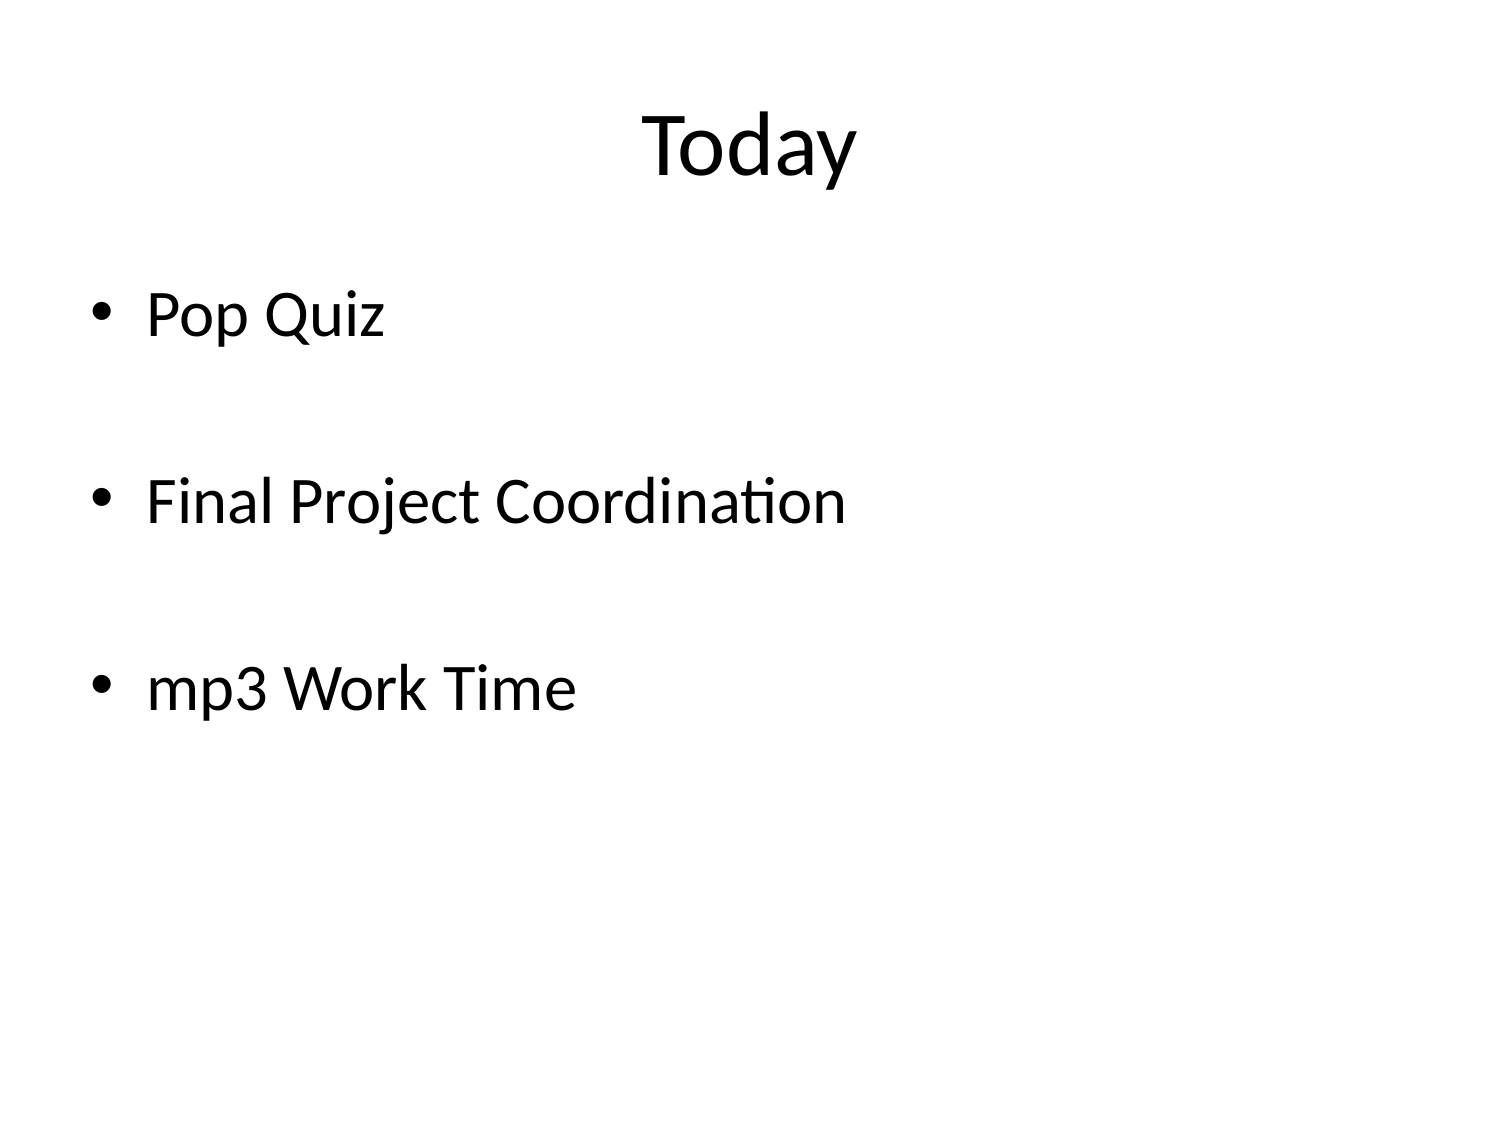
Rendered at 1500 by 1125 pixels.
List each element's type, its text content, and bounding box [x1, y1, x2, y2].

list Pop Quiz Final Project Coordination mp3 Work Time [75, 262, 1425, 1005]
title Today [75, 45, 1425, 233]
